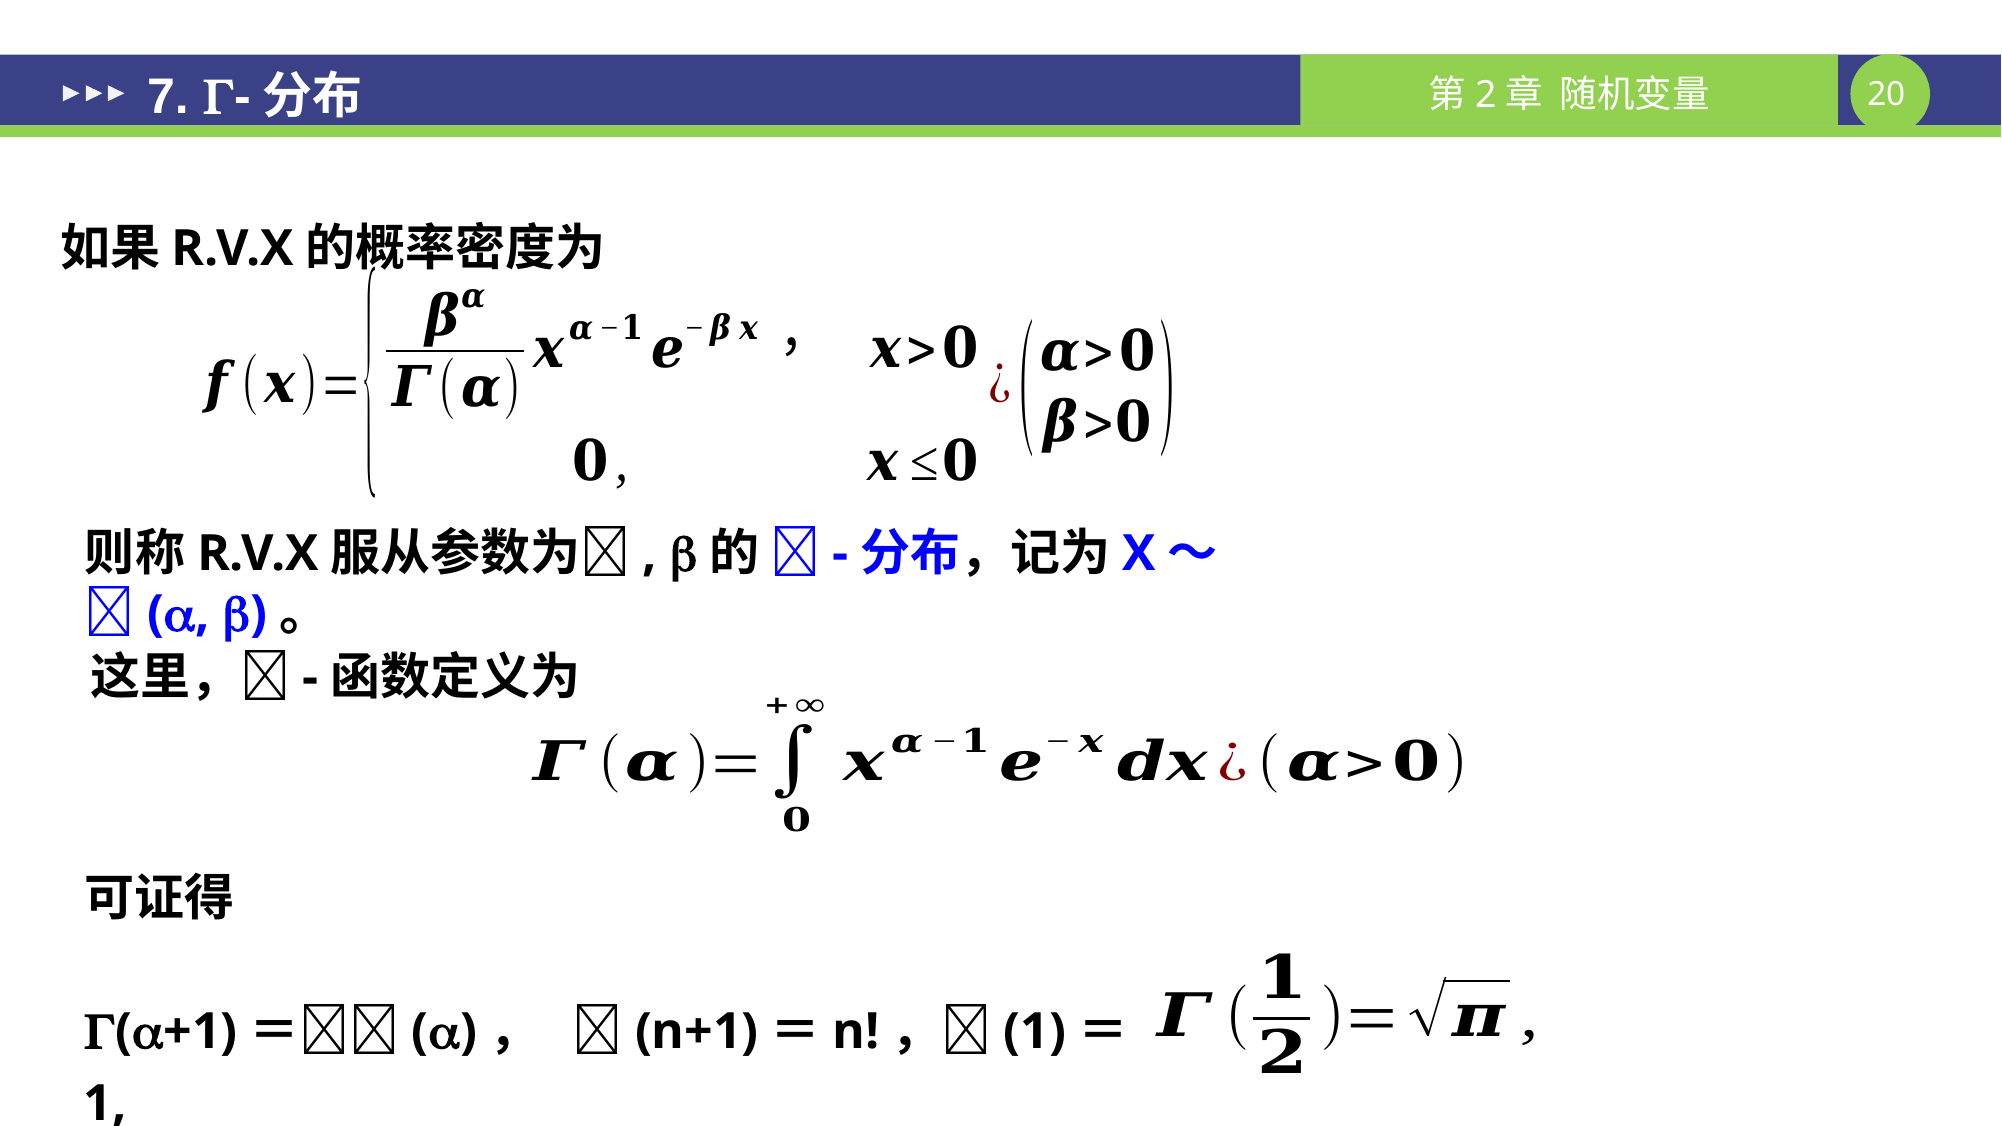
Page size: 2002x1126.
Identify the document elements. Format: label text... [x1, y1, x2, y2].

text_box 则称R.V.X服从参数为, 的 -分布，记为X～(, )。 [70, 513, 1346, 648]
list 如果R.V.X的概率密度为 [0, 175, 1226, 313]
text_box 可证得 [69, 845, 396, 933]
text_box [69, 945, 1539, 1089]
title 7. -分布 [127, 57, 1003, 129]
text_box 这里，-函数定义为 [75, 625, 1351, 712]
